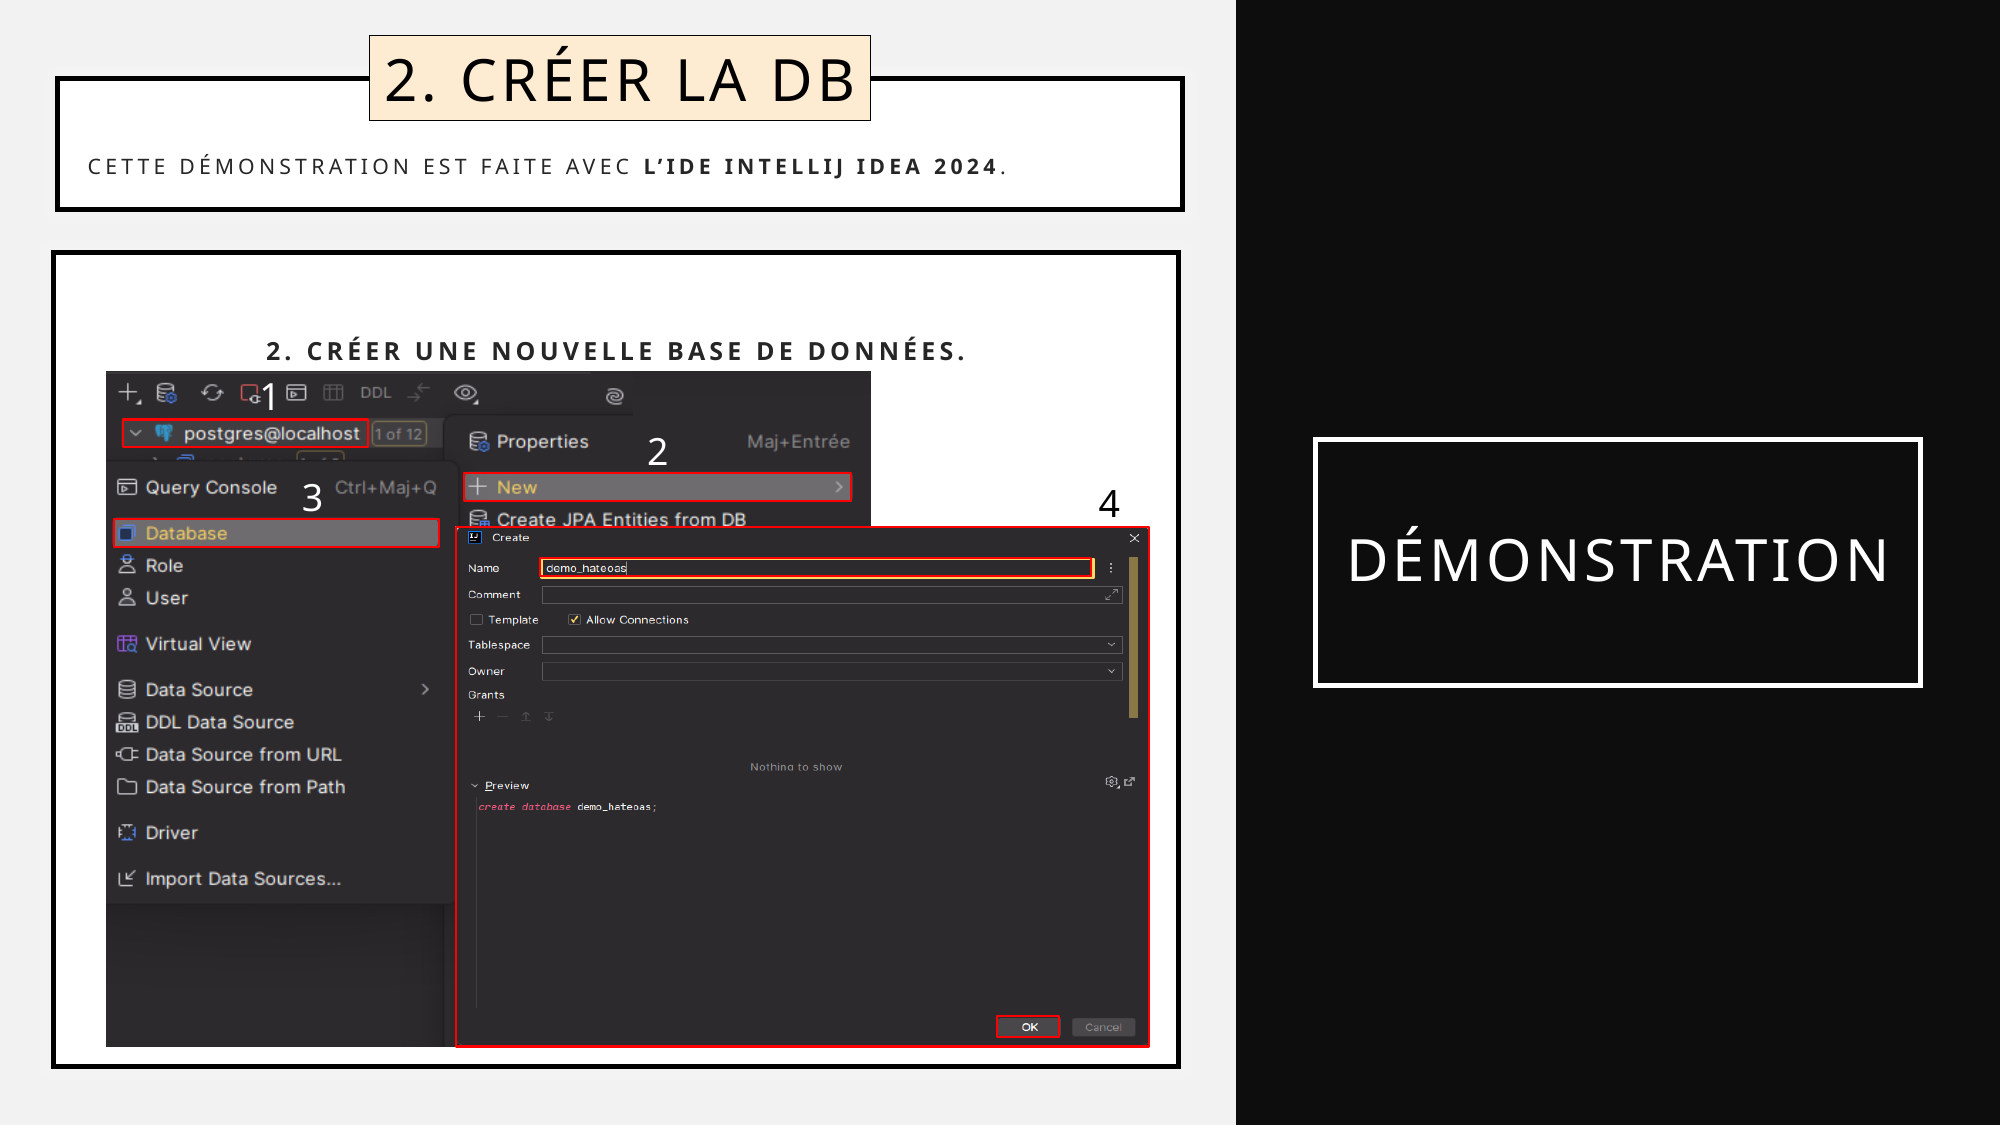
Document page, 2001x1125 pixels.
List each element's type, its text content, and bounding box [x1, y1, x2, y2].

text_box 4 [1083, 472, 1135, 526]
text_box 1 [244, 365, 296, 371]
picture [106, 371, 1150, 1047]
text_box 2. Créer la db [369, 35, 871, 121]
picture [1236, 0, 2000, 1125]
text_box 2. Créer une nouvelle base de données. [53, 252, 1179, 1067]
text_box Cette démonstration est faite avec l’ide IntelLij IDEA 2024. [57, 78, 1183, 210]
